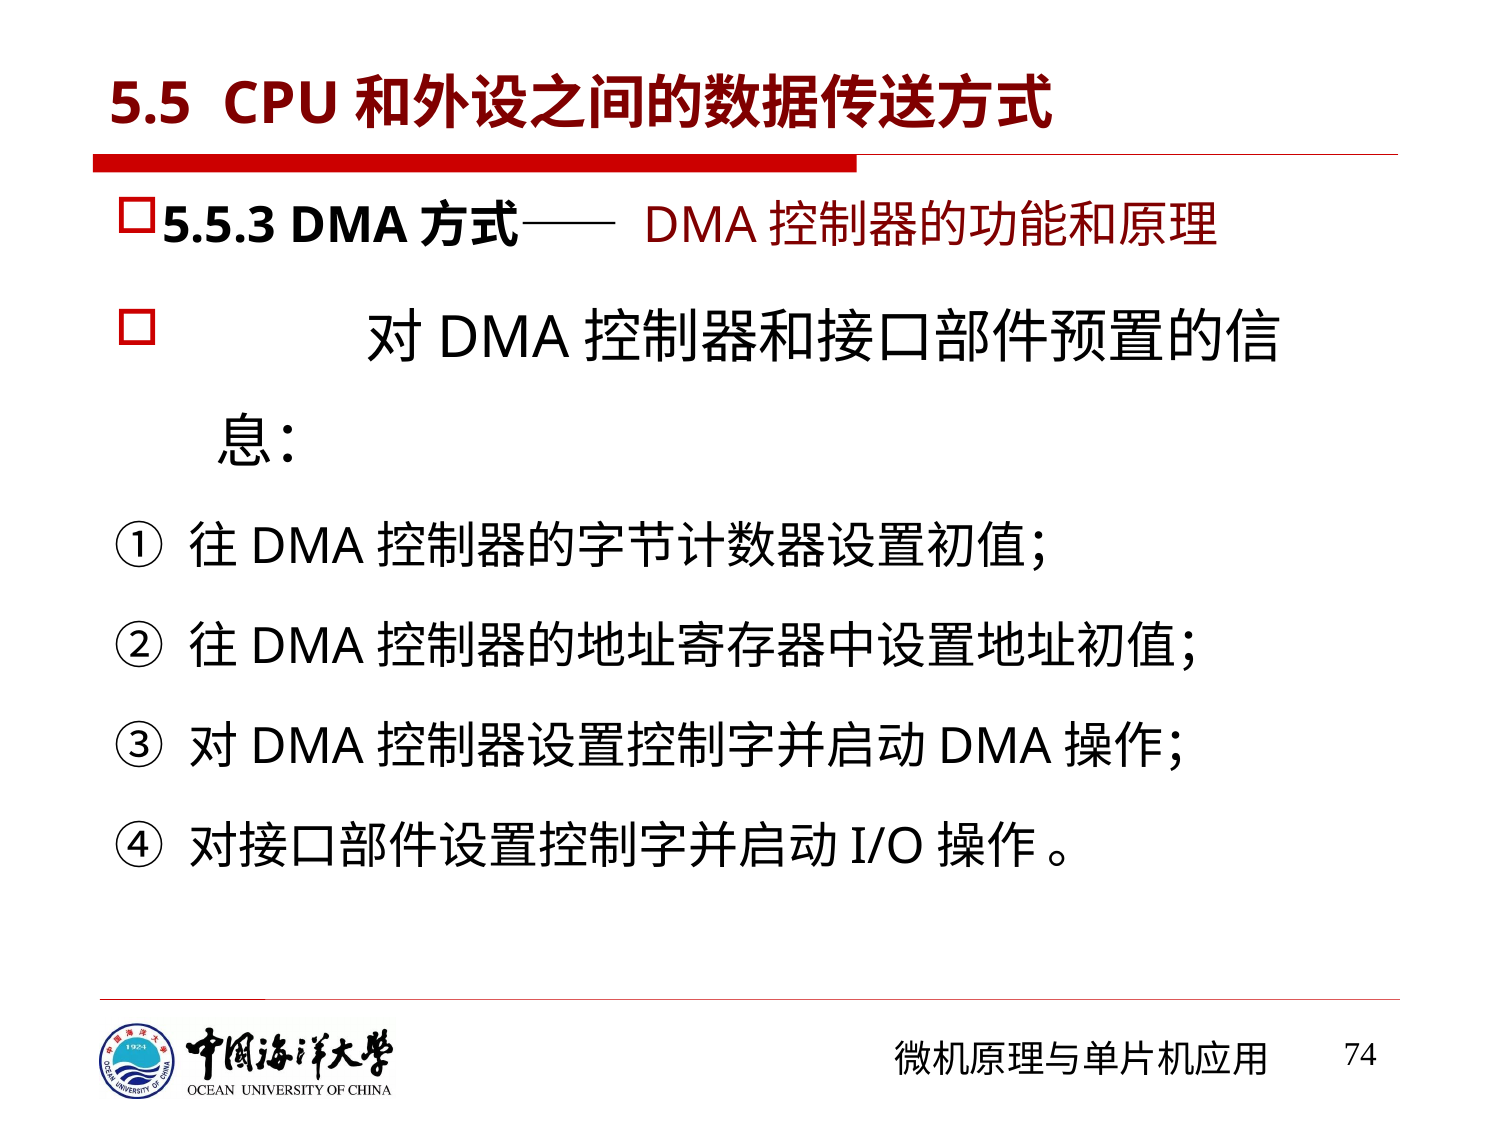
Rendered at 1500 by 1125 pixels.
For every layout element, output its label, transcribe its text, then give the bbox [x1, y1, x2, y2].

title 5.5 CPU和外设之间的数据传送方式 [94, 30, 1407, 143]
list 5.5.3 DMA方式—— DMA控制器的功能和原理 对DMA控制器和接口部件预置的信息： ① 往DMA控制器的字节计数器设置初值； ② 往DMA控制器的地址寄存器中设置地址初值； ③ 对DMA控制器设置控制字并启动DMA操作； ④ 对接口部件设置控制字并启动I/O操作 。 [99, 172, 1406, 982]
slide_number 74 [1328, 1024, 1448, 1103]
picture [99, 1017, 396, 1099]
